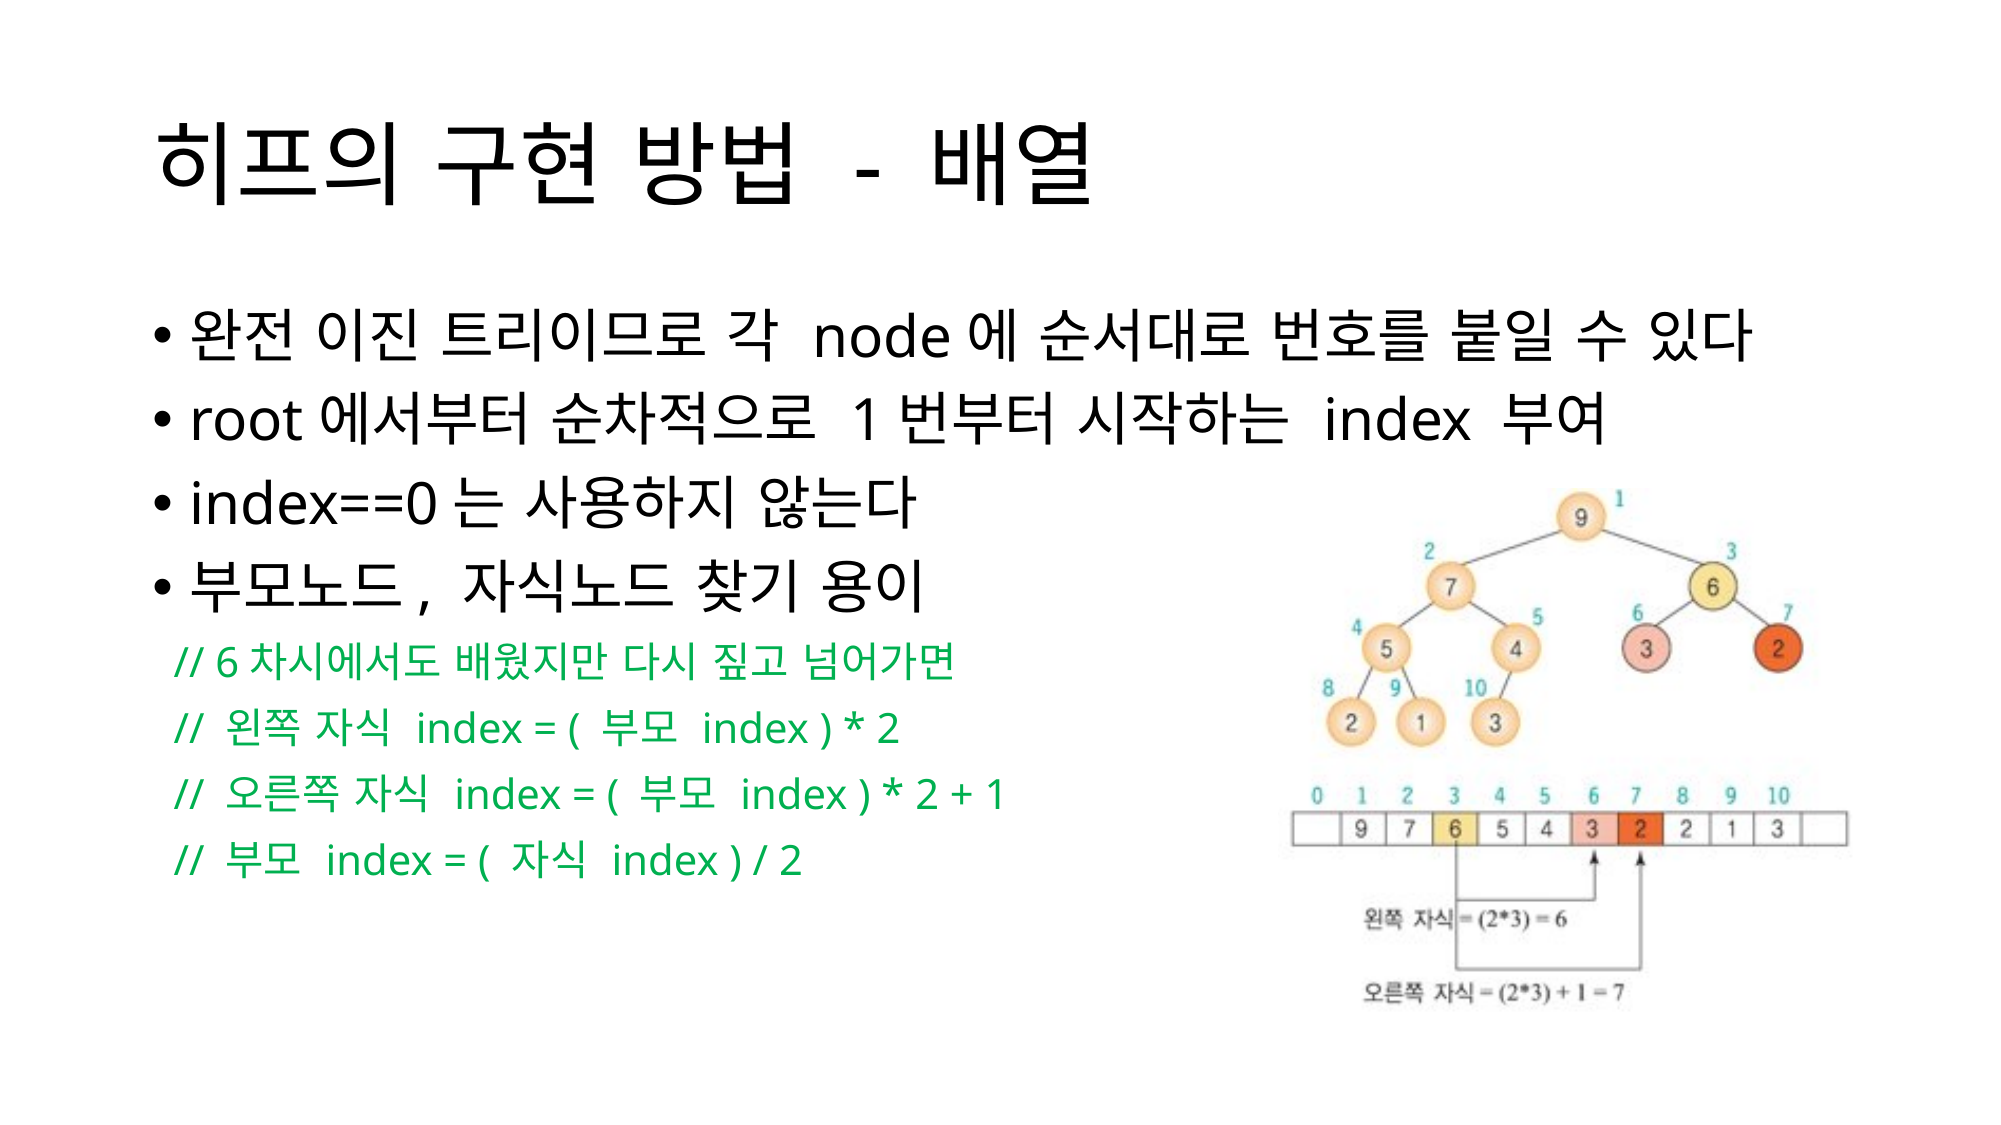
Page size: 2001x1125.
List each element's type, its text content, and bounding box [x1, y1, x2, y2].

text_box 히프의 구현 방법 - 배열 [137, 59, 1863, 278]
picture [1278, 488, 1863, 1014]
text_box 완전 이진 트리이므로 각 node에 순서대로 번호를 붙일 수 있다 root에서부터 순차적으로 1번부터 시작하는 index 부여 index==0는 사용하지 않는다 부모노드, 자식노드 찾기 용이 // 6차시에서도 배웠지만 다시 짚고 넘어가면 // 왼쪽 자식 index = ( 부모 index ) * 2 // 오른쪽 자식 index = ( 부모 index ) * 2 + 1 // 부모 index = ( 자식 index ) / 2 [137, 299, 1879, 1014]
